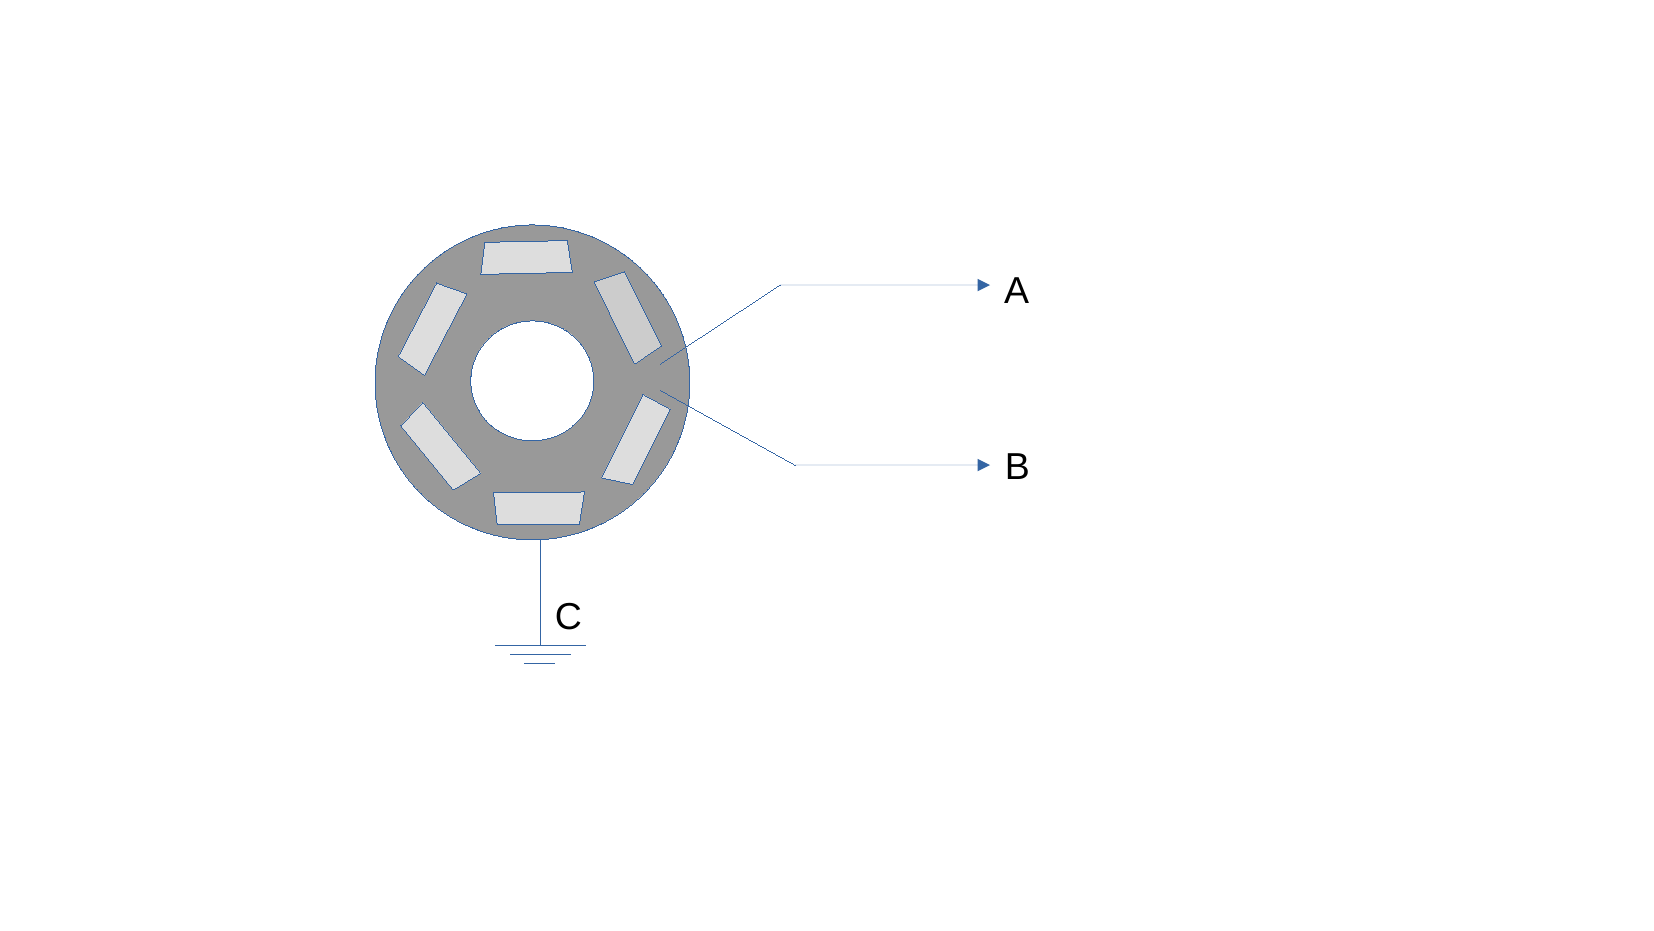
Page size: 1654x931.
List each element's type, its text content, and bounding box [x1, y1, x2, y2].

text_box [480, 240, 573, 275]
text_box [375, 224, 690, 540]
text_box C [539, 585, 597, 642]
text_box [779, 278, 989, 292]
text_box [594, 271, 662, 364]
text_box A [989, 258, 1044, 315]
text_box B [989, 435, 1045, 492]
text_box [398, 282, 467, 376]
text_box [400, 402, 481, 490]
text_box [493, 491, 585, 525]
text_box [470, 320, 594, 441]
text_box [794, 458, 989, 472]
text_box [601, 394, 671, 485]
